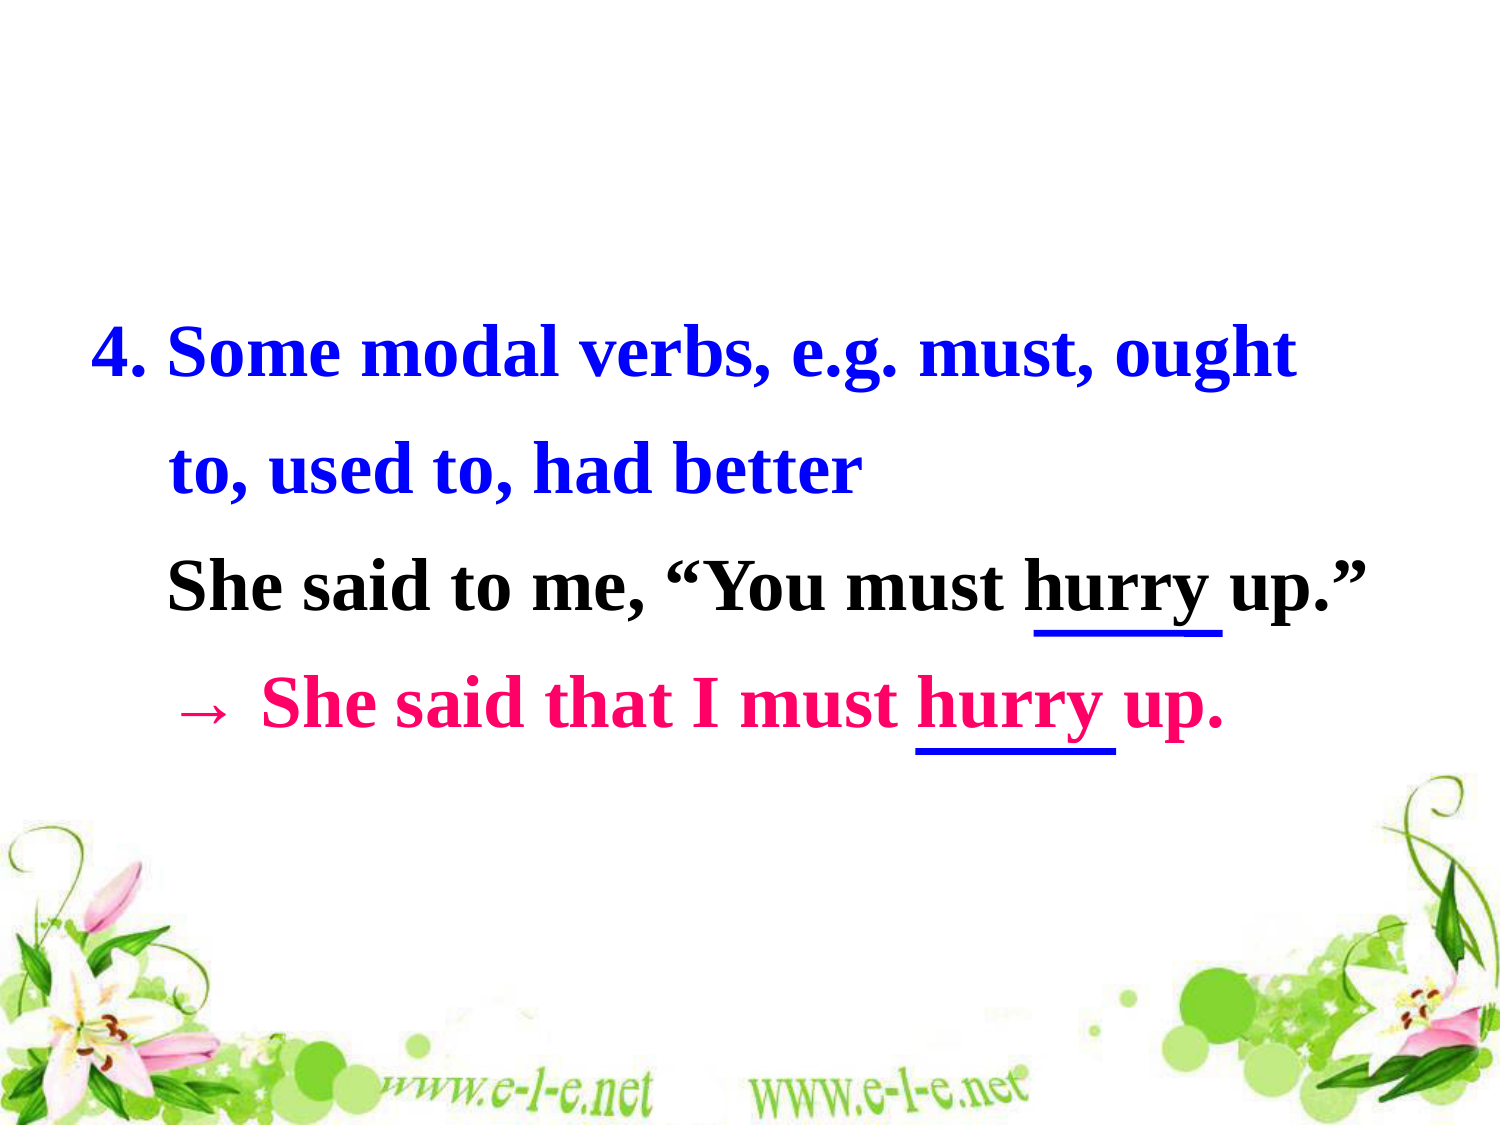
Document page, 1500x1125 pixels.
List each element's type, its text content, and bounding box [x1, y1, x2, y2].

picture [0, 0, 1500, 1125]
list 4. Some modal verbs, e.g. must, ought to, used to, had better She said to me, “You must hurry up.” → She said that I must hurry up. [76, 266, 1412, 894]
